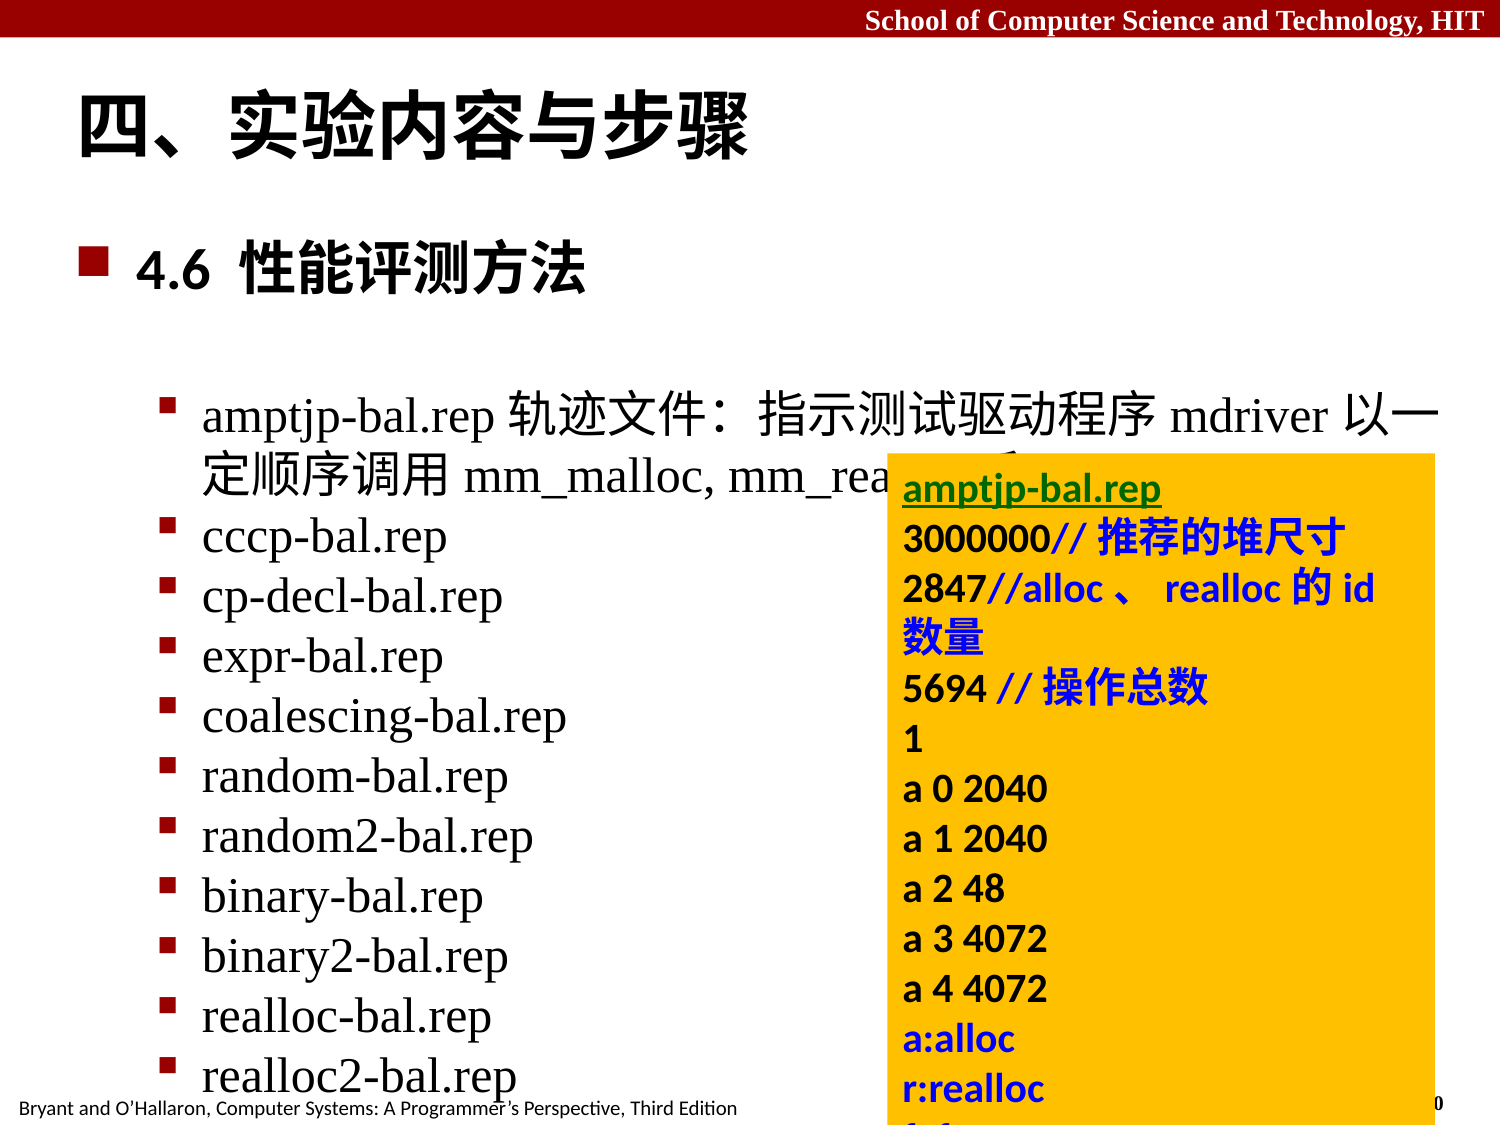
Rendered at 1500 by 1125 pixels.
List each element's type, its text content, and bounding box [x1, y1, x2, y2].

text_box amptjp-bal.rep 3000000//推荐的堆尺寸 2847//alloc、realloc的id数量 5694 //操作总数 1 a 0 2040 a 1 2040 a 2 48 a 3 4072 a 4 4072 a:alloc r:realloc f: free [887, 453, 1435, 1125]
list 4.6 性能评测方法 amptjp-bal.rep轨迹文件：指示测试驱动程序mdriver以一定顺序调用mm_malloc, mm_realloc 和mm_free cccp-bal.rep cp-decl-bal.rep expr-bal.rep coalescing-bal.rep random-bal.rep random2-bal.rep binary-bal.rep binary2-bal.rep realloc-bal.rep realloc2-bal.rep [64, 223, 1476, 1088]
title 四、实验内容与步骤 [61, 60, 1488, 187]
